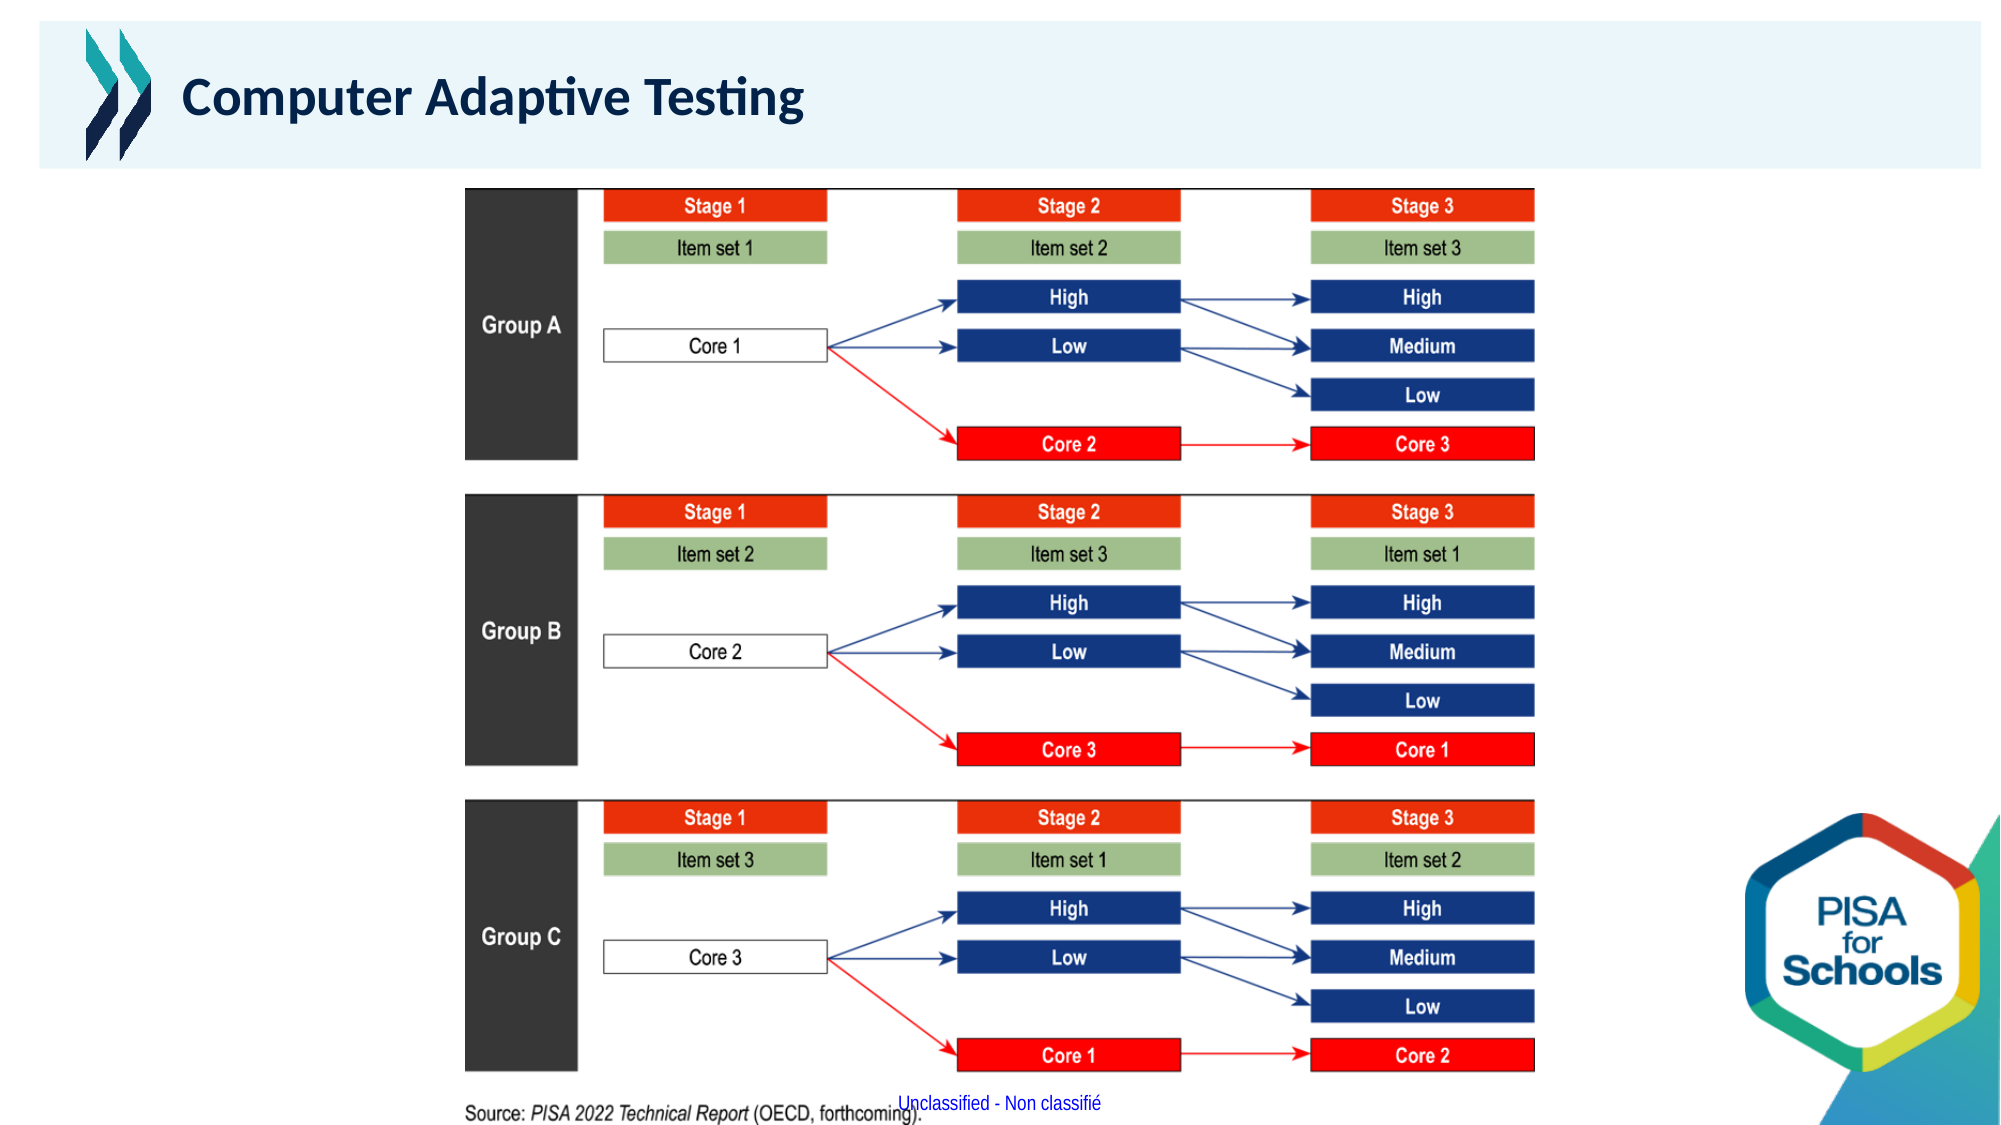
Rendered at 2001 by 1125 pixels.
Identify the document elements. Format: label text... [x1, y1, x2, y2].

picture [86, 28, 151, 161]
picture [464, 188, 1535, 1125]
picture [1745, 813, 2000, 1125]
title Computer Adaptive Testing [167, 26, 1886, 169]
